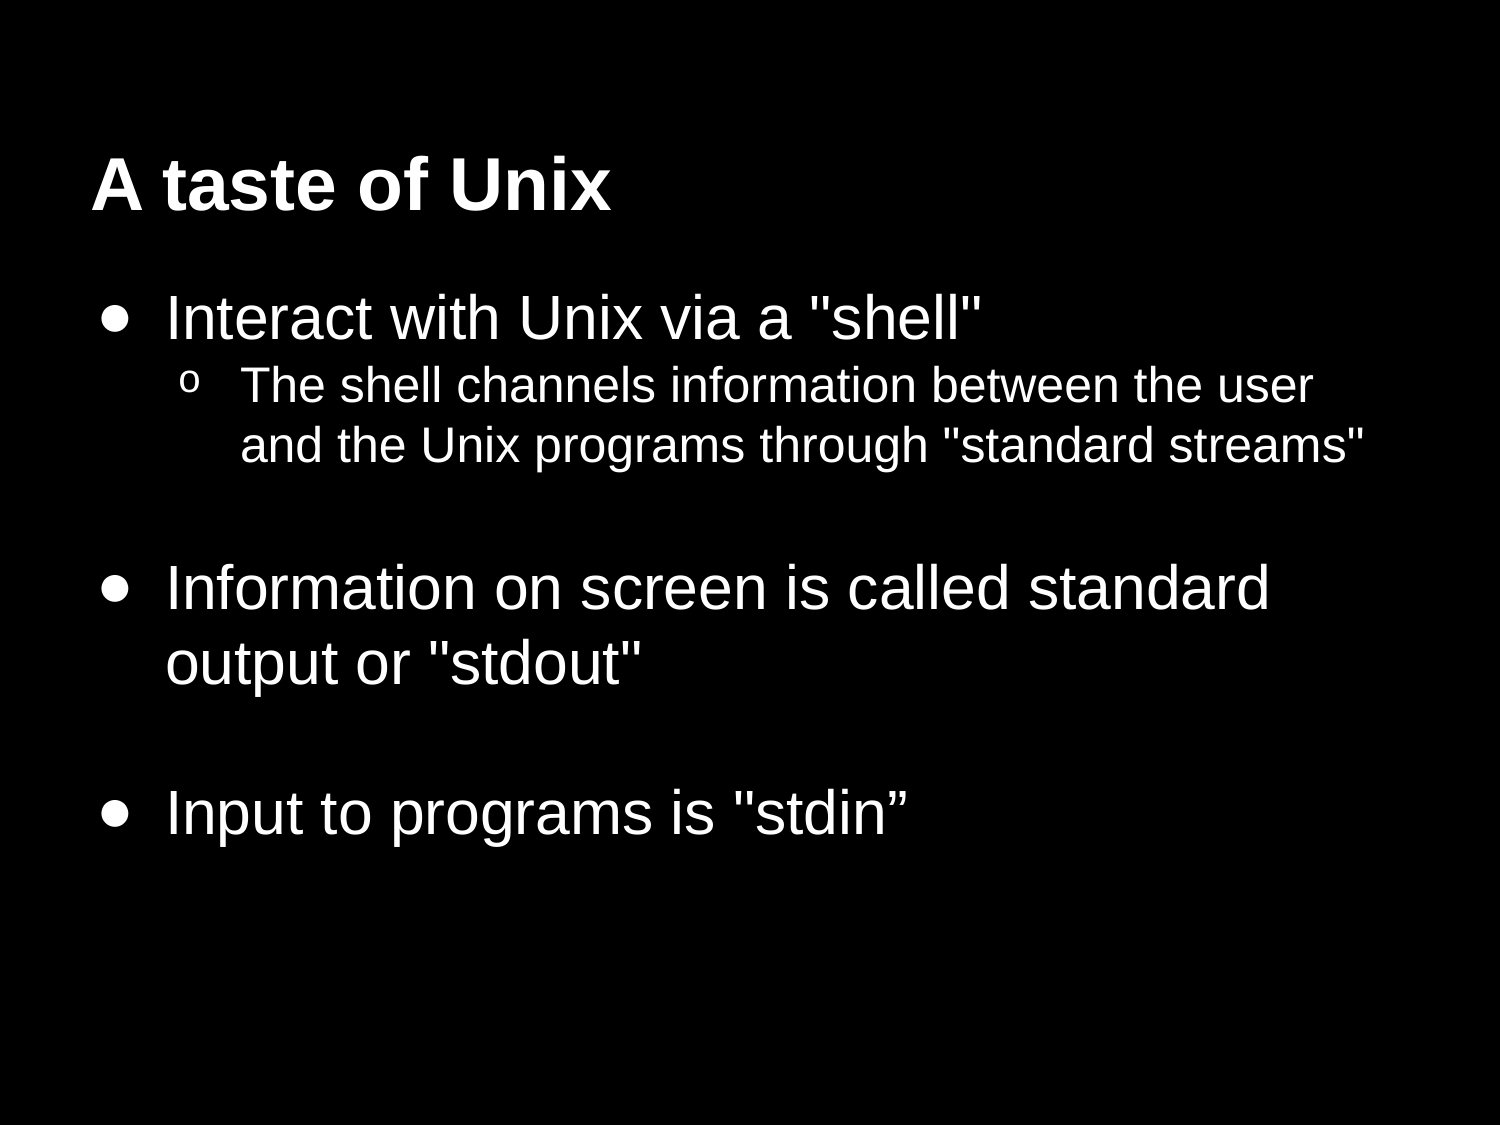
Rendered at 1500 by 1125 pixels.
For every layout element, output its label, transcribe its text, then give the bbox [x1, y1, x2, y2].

list Interact with Unix via a "shell" The shell channels information between the user and the Unix programs through "standard streams" Information on screen is called standard output or "stdout" Input to programs is "stdin” [75, 262, 1425, 1078]
title A taste of Unix [75, 53, 1425, 241]
